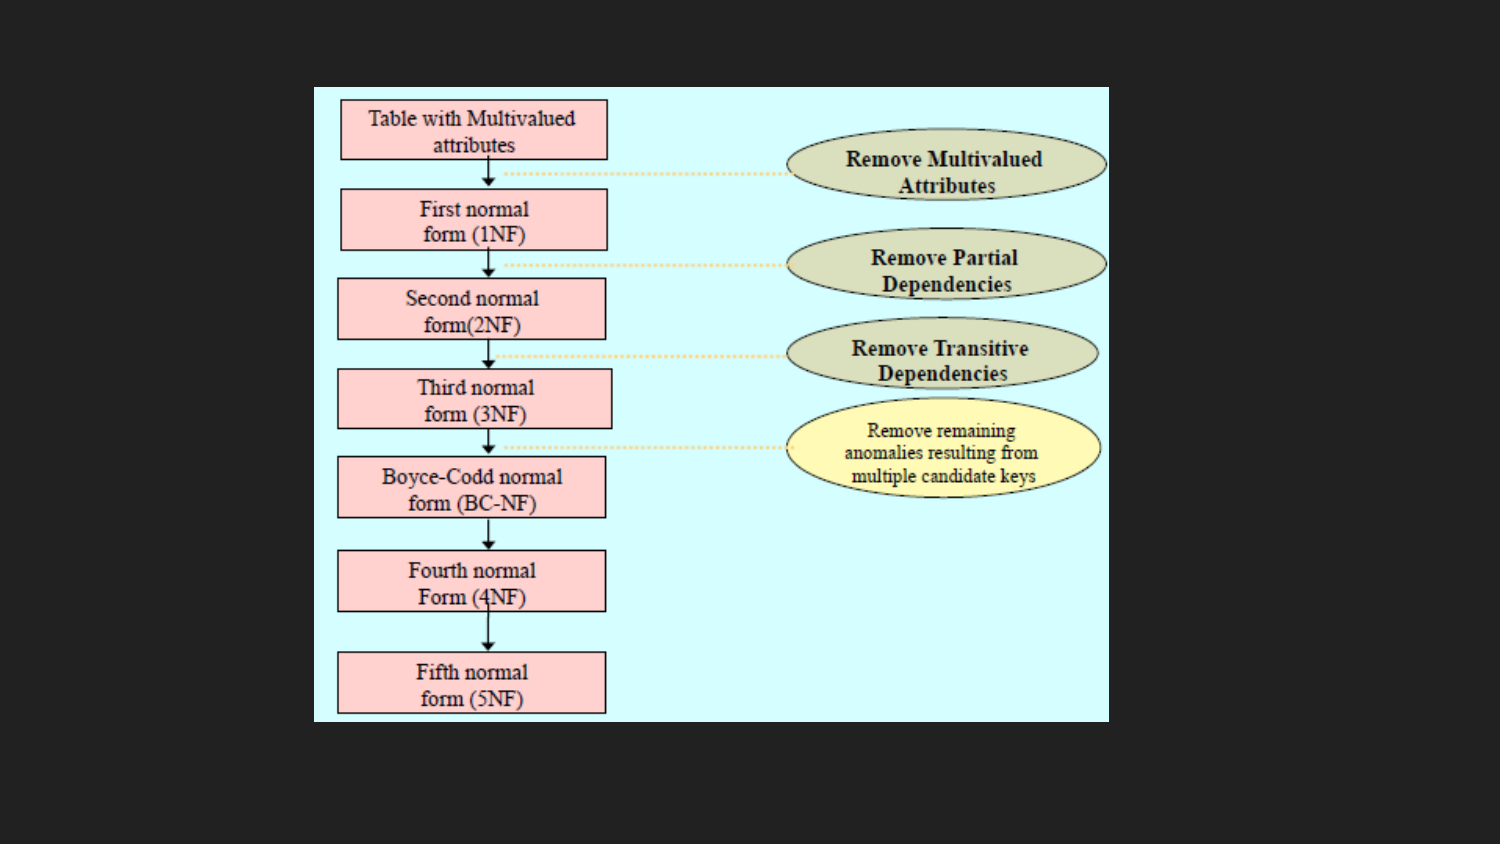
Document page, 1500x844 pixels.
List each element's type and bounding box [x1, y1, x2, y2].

picture [314, 86, 1109, 722]
